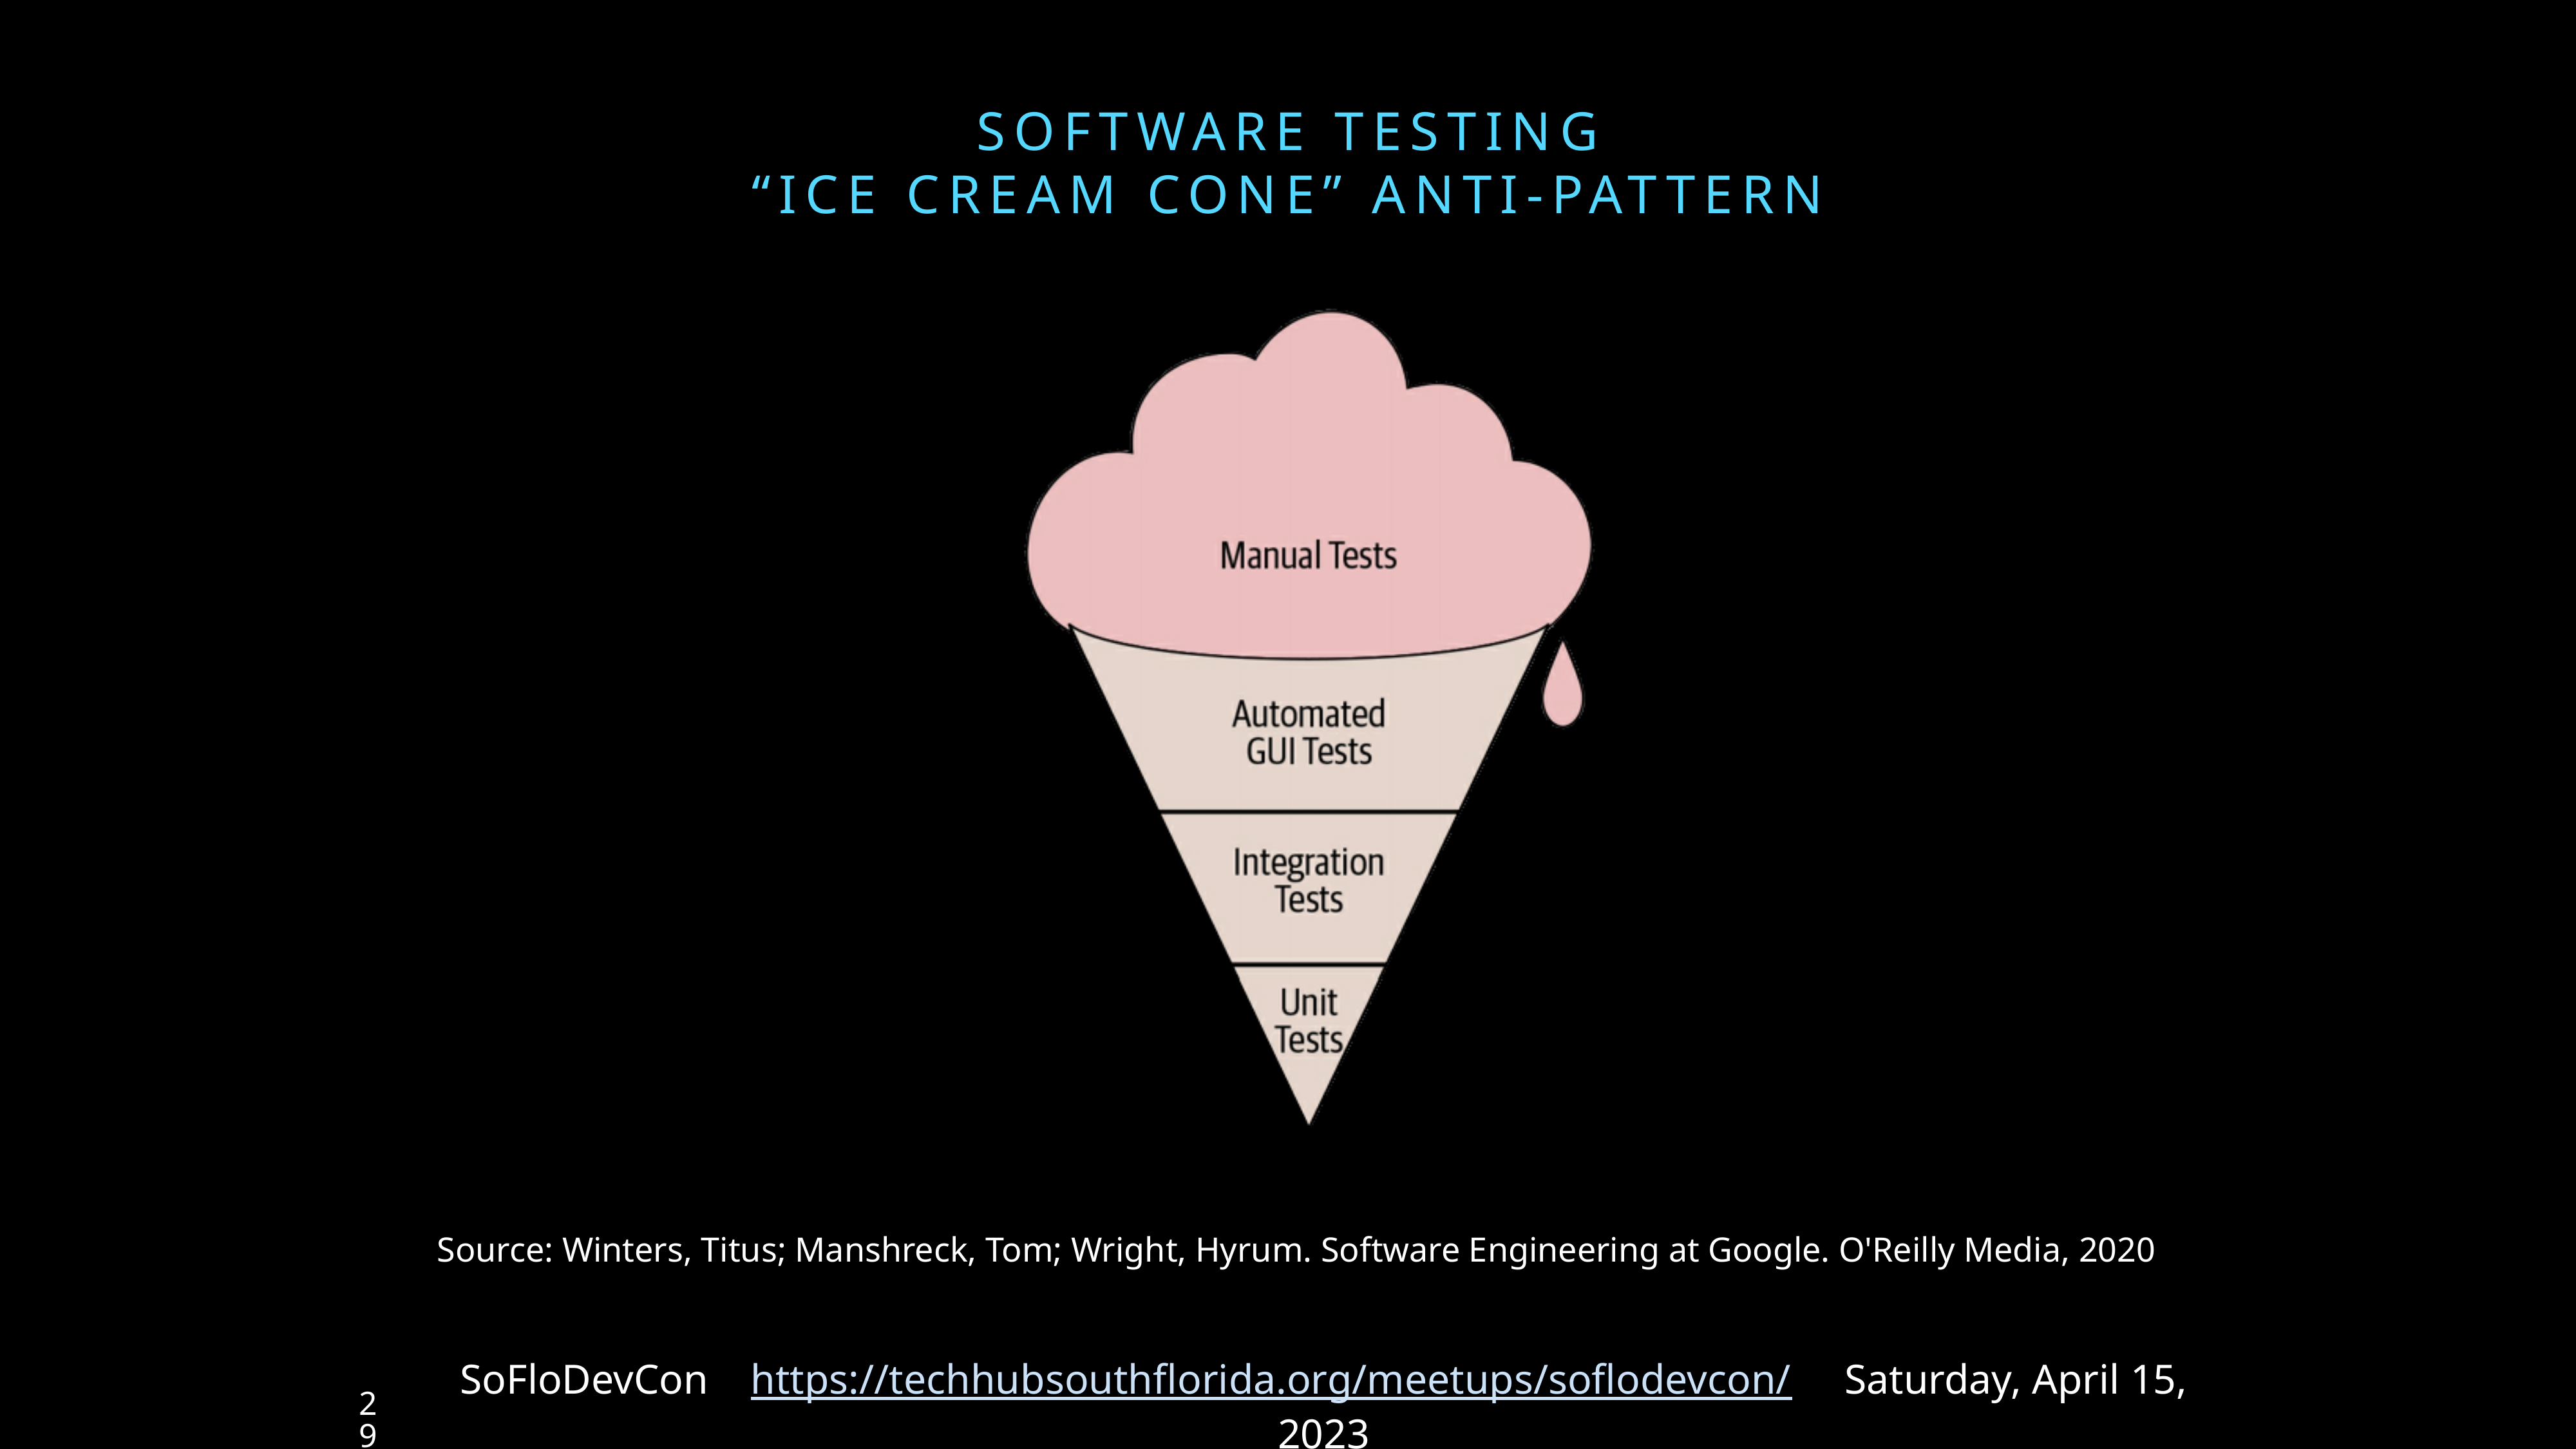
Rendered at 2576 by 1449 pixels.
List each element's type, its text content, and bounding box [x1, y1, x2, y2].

text_box Source: Winters, Titus; Manshreck, Tom; Wright, Hyrum. Software Engineering at Google. O'Reilly Media, 2020 [321, 1220, 2255, 1276]
slide_number 29 [351, 1375, 402, 1435]
text_box SoFloDevCon https://techhubsouthflorida.org/meetups/soflodevcon/ Saturday, April 15, 2023 [417, 1346, 2230, 1449]
picture [967, 287, 1681, 1162]
title Software Testing “Ice Cream Cone” Anti-Pattern [419, 90, 2157, 249]
